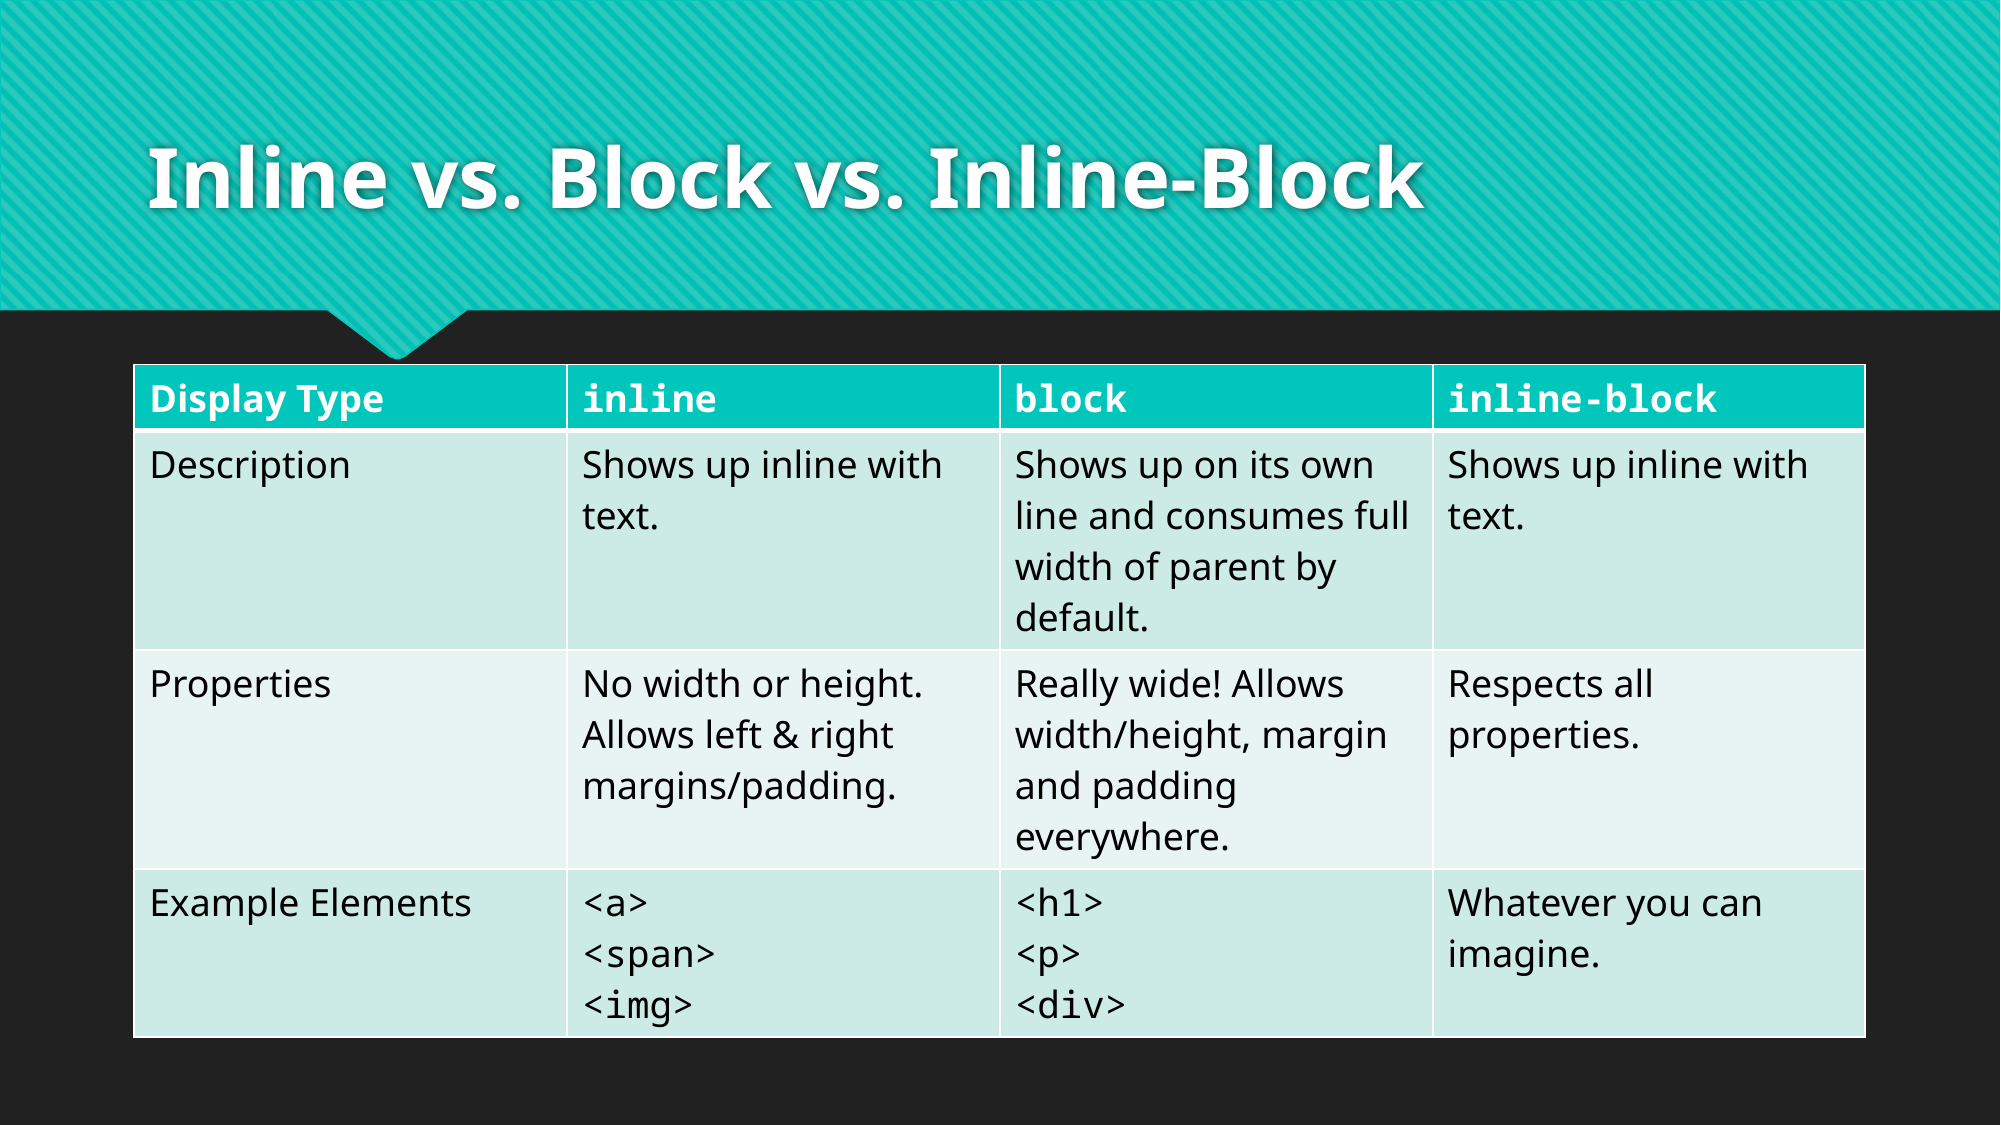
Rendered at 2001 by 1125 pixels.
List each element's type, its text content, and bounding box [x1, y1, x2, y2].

table_cell <a> <span> <img> [568, 870, 999, 1036]
table_cell Really wide! Allows width/height, margin and padding everywhere. [1001, 651, 1432, 868]
table_header Display Type [135, 365, 566, 428]
table_cell Respects all properties. [1434, 651, 1864, 868]
table_cell Shows up inline with text. [1434, 433, 1864, 649]
table_cell Example Elements [135, 870, 566, 1036]
table_cell Shows up inline with text. [568, 433, 999, 649]
table_cell Description [135, 433, 566, 649]
table_header block [1001, 365, 1432, 428]
title Inline vs. Block vs. Inline-Block [132, 73, 1868, 233]
table_header inline [568, 365, 999, 428]
table_cell <h1> <p> <div> [1001, 870, 1432, 1036]
table_cell Properties [135, 651, 566, 868]
table_cell No width or height. Allows left & right margins/padding. [568, 651, 999, 868]
table_cell Whatever you can imagine. [1434, 870, 1864, 1036]
table_cell Shows up on its own line and consumes full width of parent by default. [1001, 433, 1432, 649]
table_header inline-block [1434, 365, 1864, 428]
